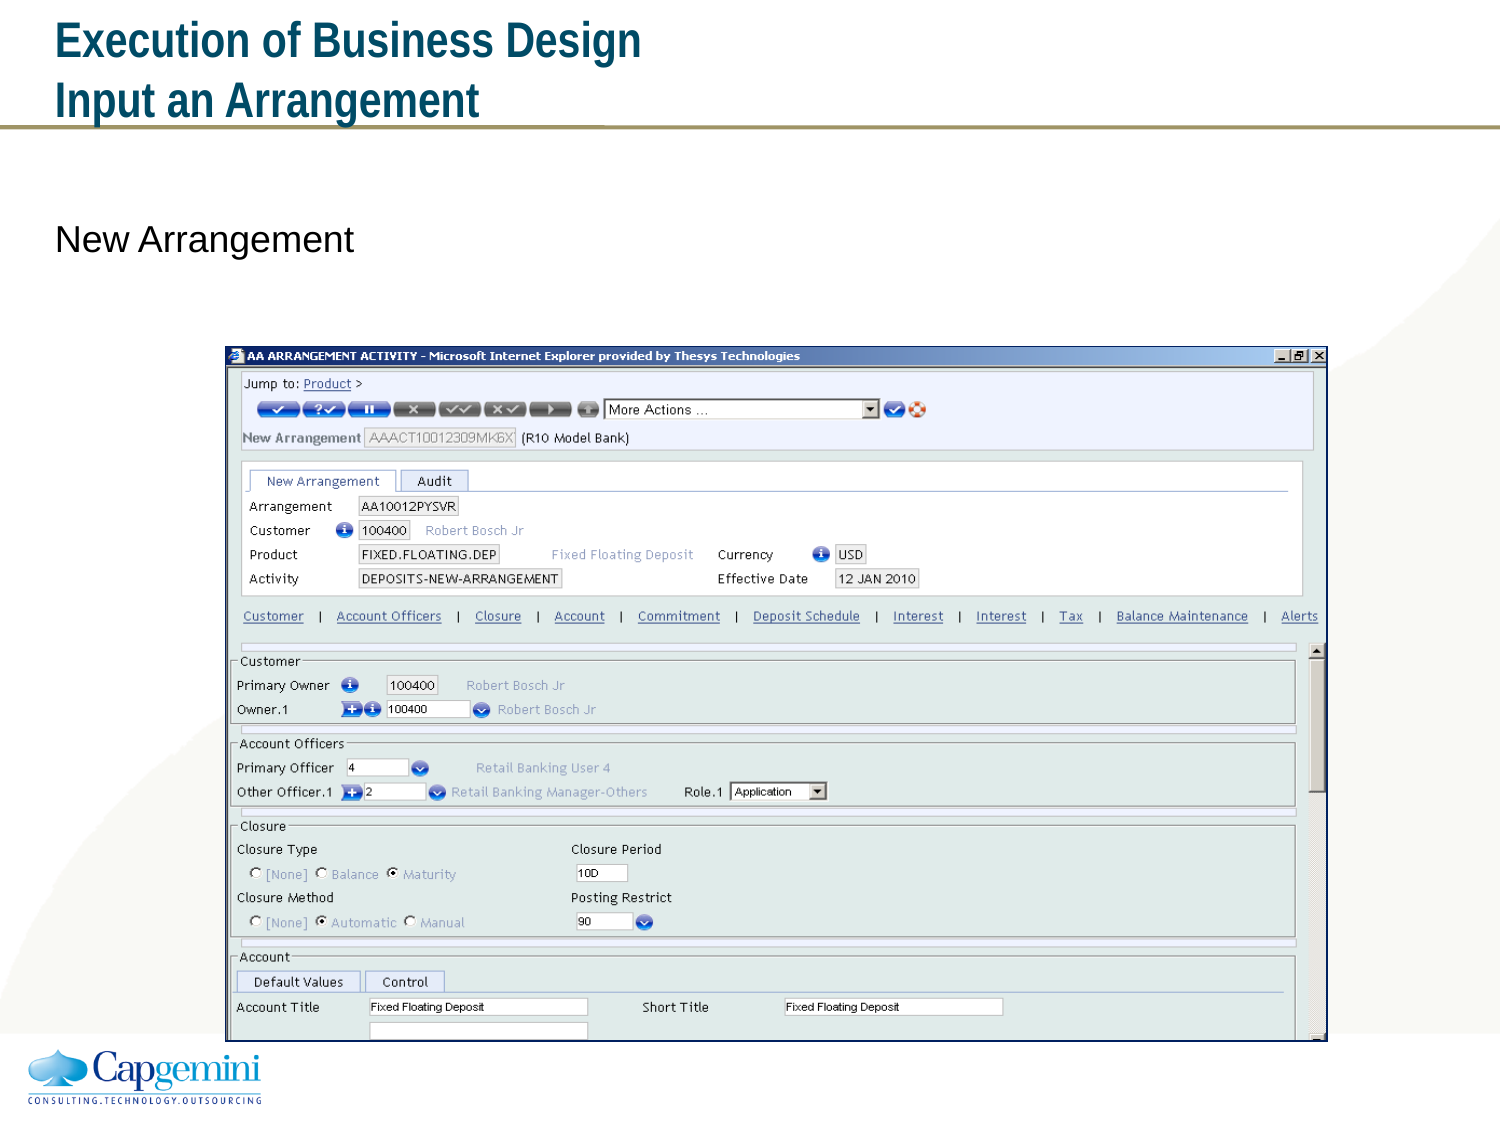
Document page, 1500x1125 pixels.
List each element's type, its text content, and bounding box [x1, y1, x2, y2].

picture [0, 0, 1500, 125]
picture [0, 130, 1500, 1125]
picture [101, 113, 350, 125]
list New Arrangement [39, 207, 1470, 1006]
title Execution of Business Design Input an Arrangement [39, 22, 1470, 113]
